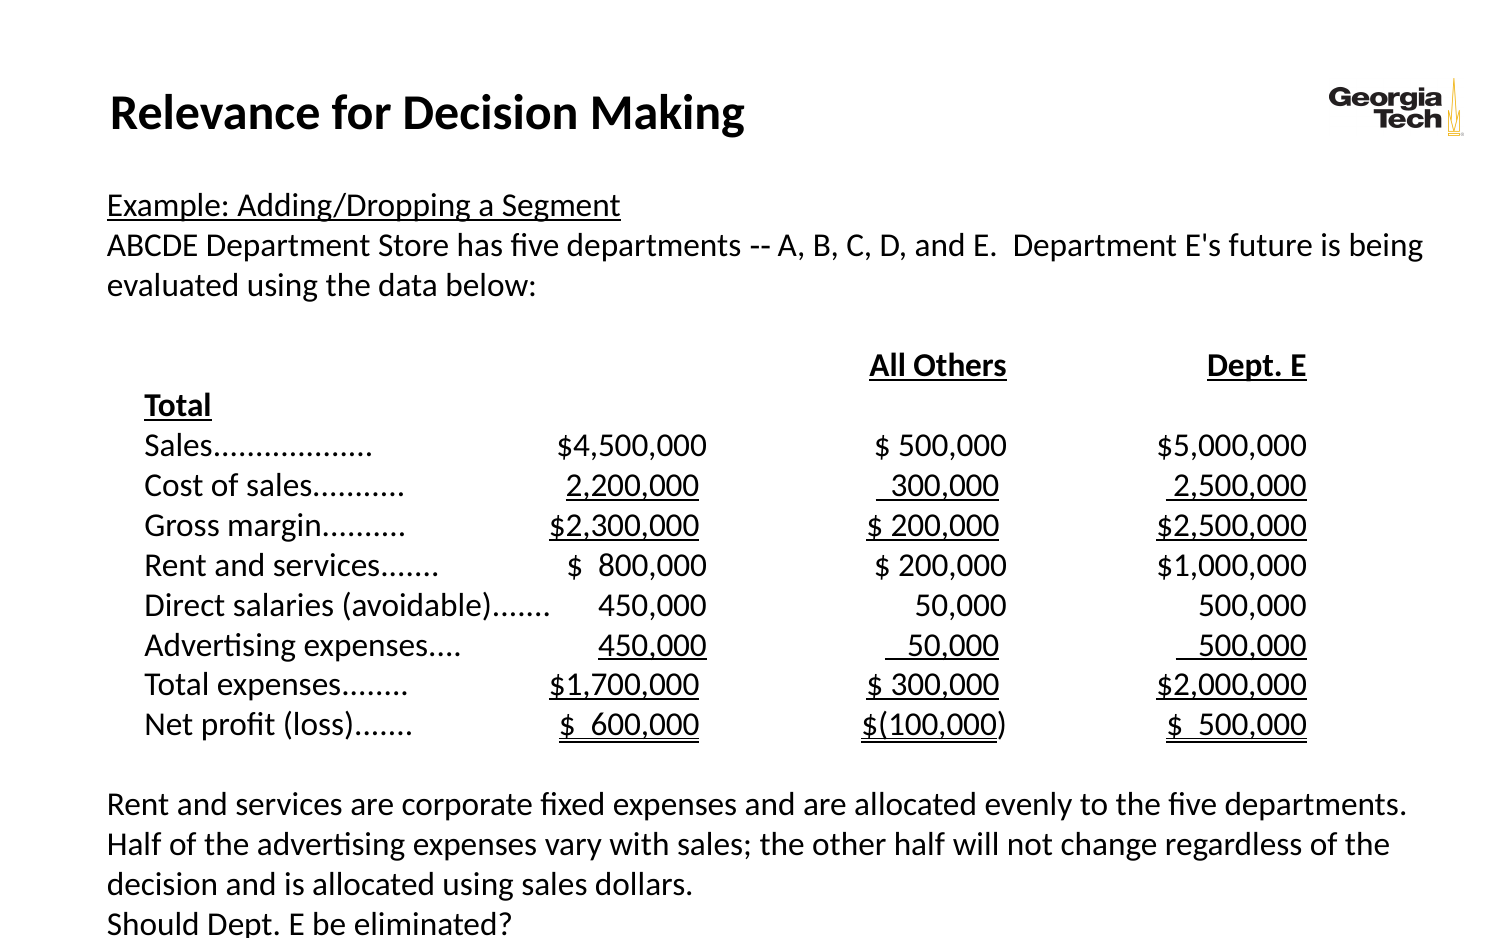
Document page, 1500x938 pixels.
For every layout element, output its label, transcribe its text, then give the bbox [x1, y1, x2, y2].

text_box Example: Adding/Dropping a Segment ABCDE Department Store has five departments ‑‑ A, B, C, D, and E. Department E's future is being evaluated using the data below: All Others Dept. E Total Sales................... $4,500,000 $ 500,000 $5,000,000 Cost of sales........... 2,200,000 300,000 2,500,000 Gross margin.......... $2,300,000 $ 200,000 $2,500,000 Rent and services....... $ 800,000 $ 200,000 $1,000,000 Direct salaries (avoidable)....... 450,000 50,000 500,000 Advertising expenses.... 450,000 50,000 500,000 Total expenses........ $1,700,000 $ 300,000 $2,000,000 Net profit (loss)....... $ 600,000 $(100,000) $ 500,000 Rent and services are corporate fixed expenses and are allocated evenly to the five departments. Half of the advertising expenses vary with sales; the other half will not change regardless of the decision and is allocated using sales dollars. Should Dept. E be eliminated? [92, 176, 1445, 938]
picture [1328, 78, 1465, 136]
text_box Relevance for Decision Making [95, 72, 761, 148]
